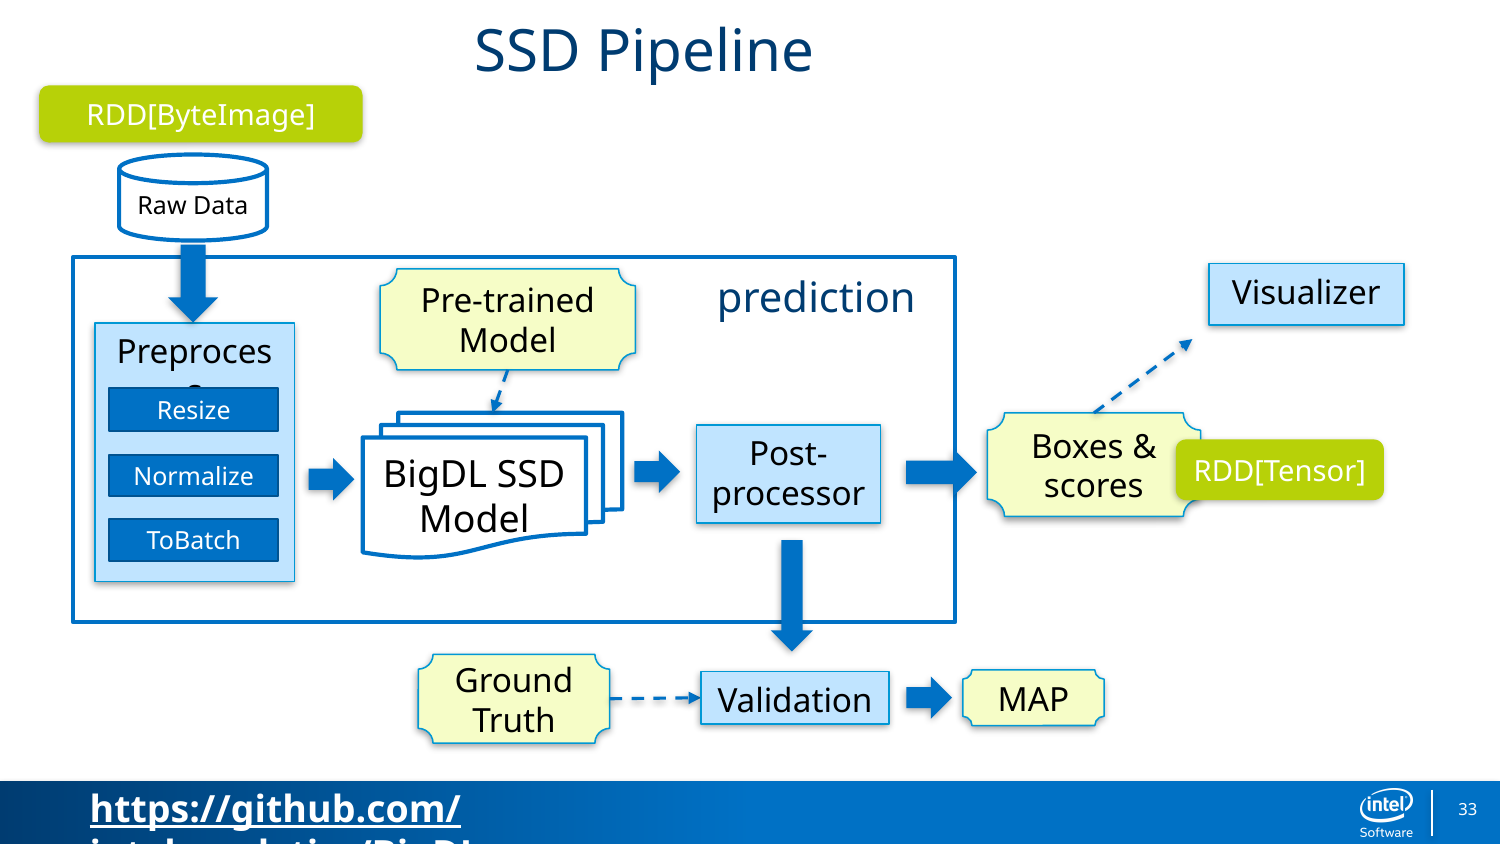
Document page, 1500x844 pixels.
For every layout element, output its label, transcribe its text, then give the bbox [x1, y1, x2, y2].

text_box MAP [962, 669, 1105, 727]
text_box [94, 322, 295, 582]
text_box [167, 243, 219, 321]
text_box RDD[Tensor] [1175, 438, 1385, 501]
text_box [307, 457, 355, 502]
text_box Boxes & scores [986, 412, 1202, 518]
text_box Post-processor [696, 424, 881, 524]
text_box Raw Data [117, 152, 270, 243]
text_box Visualizer [1208, 263, 1405, 326]
text_box Pre-trained Model [379, 268, 637, 371]
text_box prediction [716, 271, 930, 323]
text_box RDD[ByteImage] [38, 84, 364, 144]
text_box Validation [700, 671, 890, 725]
picture [1360, 788, 1413, 837]
text_box [71, 255, 957, 624]
text_box [905, 447, 978, 497]
text_box [770, 539, 814, 653]
text_box BigDL SSD Model [360, 410, 625, 560]
text_box [633, 449, 681, 494]
title SSD Pipeline [474, 13, 992, 156]
text_box [905, 675, 953, 720]
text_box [1093, 338, 1193, 414]
slide_number 33 [1434, 789, 1478, 831]
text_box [507, 369, 511, 413]
text_box Ground Truth [417, 653, 611, 744]
